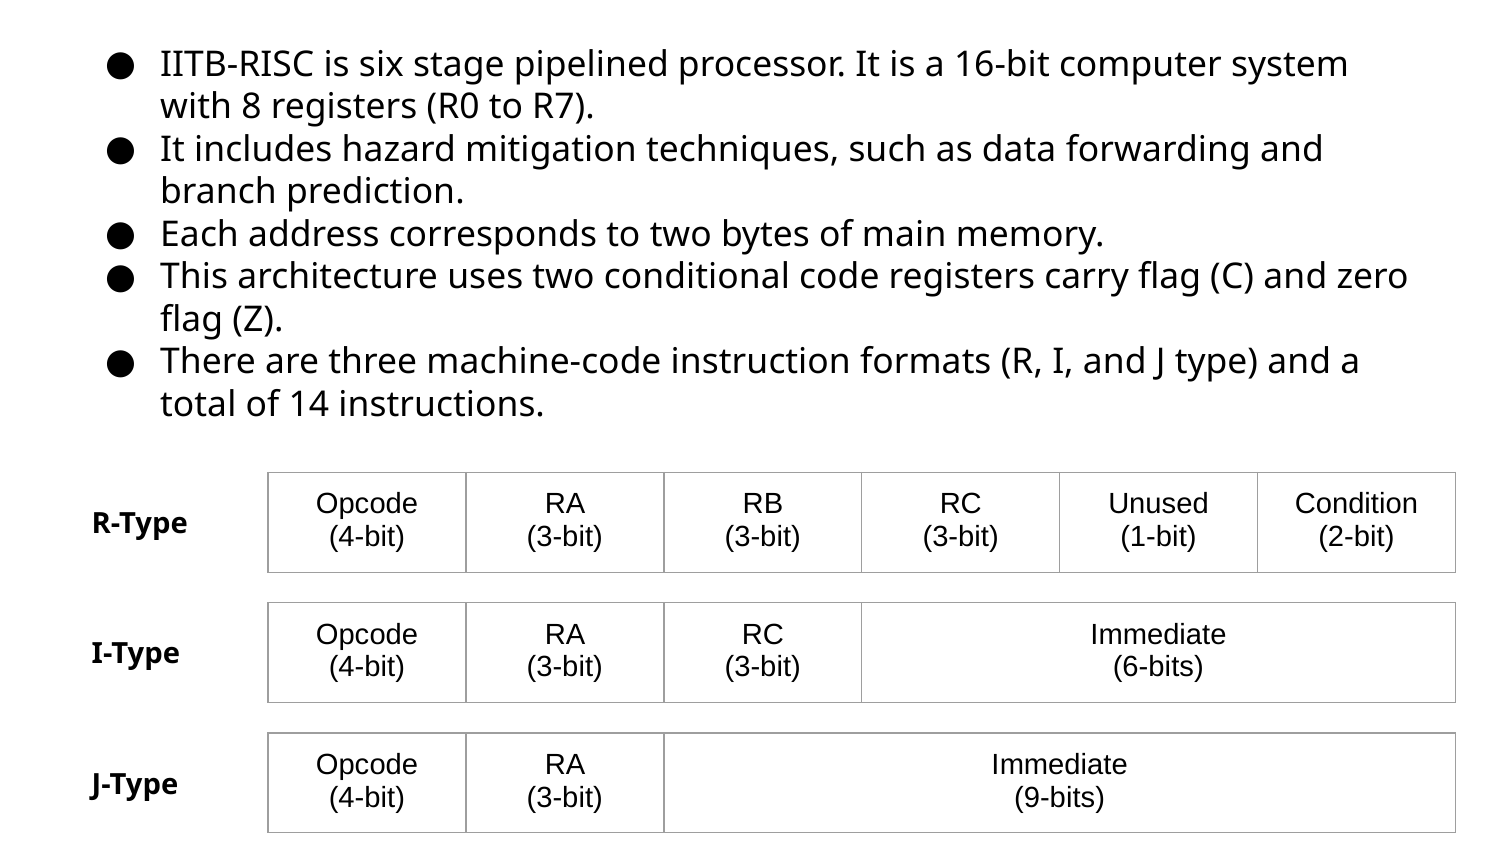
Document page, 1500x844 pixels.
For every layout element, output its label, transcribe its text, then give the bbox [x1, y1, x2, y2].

text_box IITB-RISC is six stage pipelined processor. It is a 16-bit computer system with 8 registers (R0 to R7). It includes hazard mitigation techniques, such as data forwarding and branch prediction. Each address corresponds to two bytes of main memory. This architecture uses two conditional code registers carry flag (C) and zero flag (Z). There are three machine-code instruction formats (R, I, and J type) and a total of 14 instructions. [70, 25, 1430, 439]
table_header RA (3-bit) [467, 734, 663, 832]
table_header Condition (2-bit) [1258, 473, 1455, 572]
text_box I-Type [76, 619, 210, 685]
table_header Opcode (4-bit) [269, 473, 465, 572]
table_header Opcode (4-bit) [269, 603, 465, 702]
table_header RB (3-bit) [665, 473, 861, 572]
table_header Unused (1-bit) [1060, 473, 1257, 572]
table_header RA (3-bit) [467, 603, 663, 702]
table_header Opcode (4-bit) [269, 734, 465, 832]
text_box R-Type [76, 489, 210, 555]
table_header Immediate (9-bits) [665, 734, 1455, 832]
table_header RA (3-bit) [467, 473, 663, 572]
table_header RC (3-bit) [862, 473, 1059, 572]
table_header Immediate (6-bits) [862, 603, 1455, 702]
table_header RC (3-bit) [665, 603, 861, 702]
text_box J-Type [76, 750, 210, 815]
